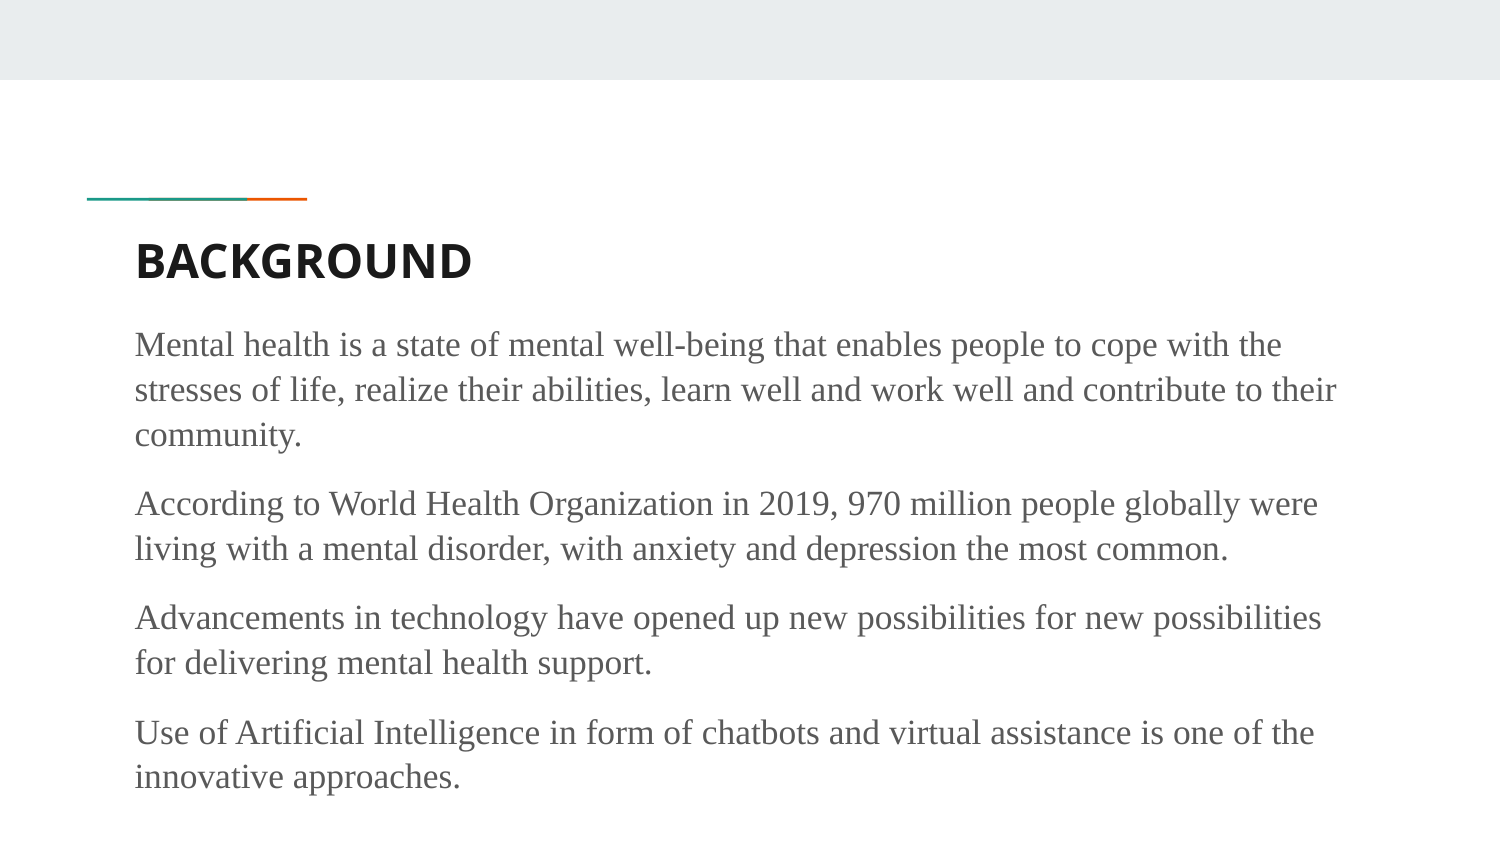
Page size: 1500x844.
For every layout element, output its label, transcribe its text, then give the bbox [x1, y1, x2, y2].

title BACKGROUND [119, 216, 1381, 304]
list Mental health is a state of mental well-being that enables people to cope with the stresses of life, realize their abilities, learn well and work well and contribute to their community. According to World Health Organization in 2019, 970 million people globally were living with a mental disorder, with anxiety and depression the most common. Advancements in technology have opened up new possibilities for new possibilities for delivering mental health support. Use of Artificial Intelligence in form of chatbots and virtual assistance is one of the innovative approaches. [119, 304, 1381, 744]
